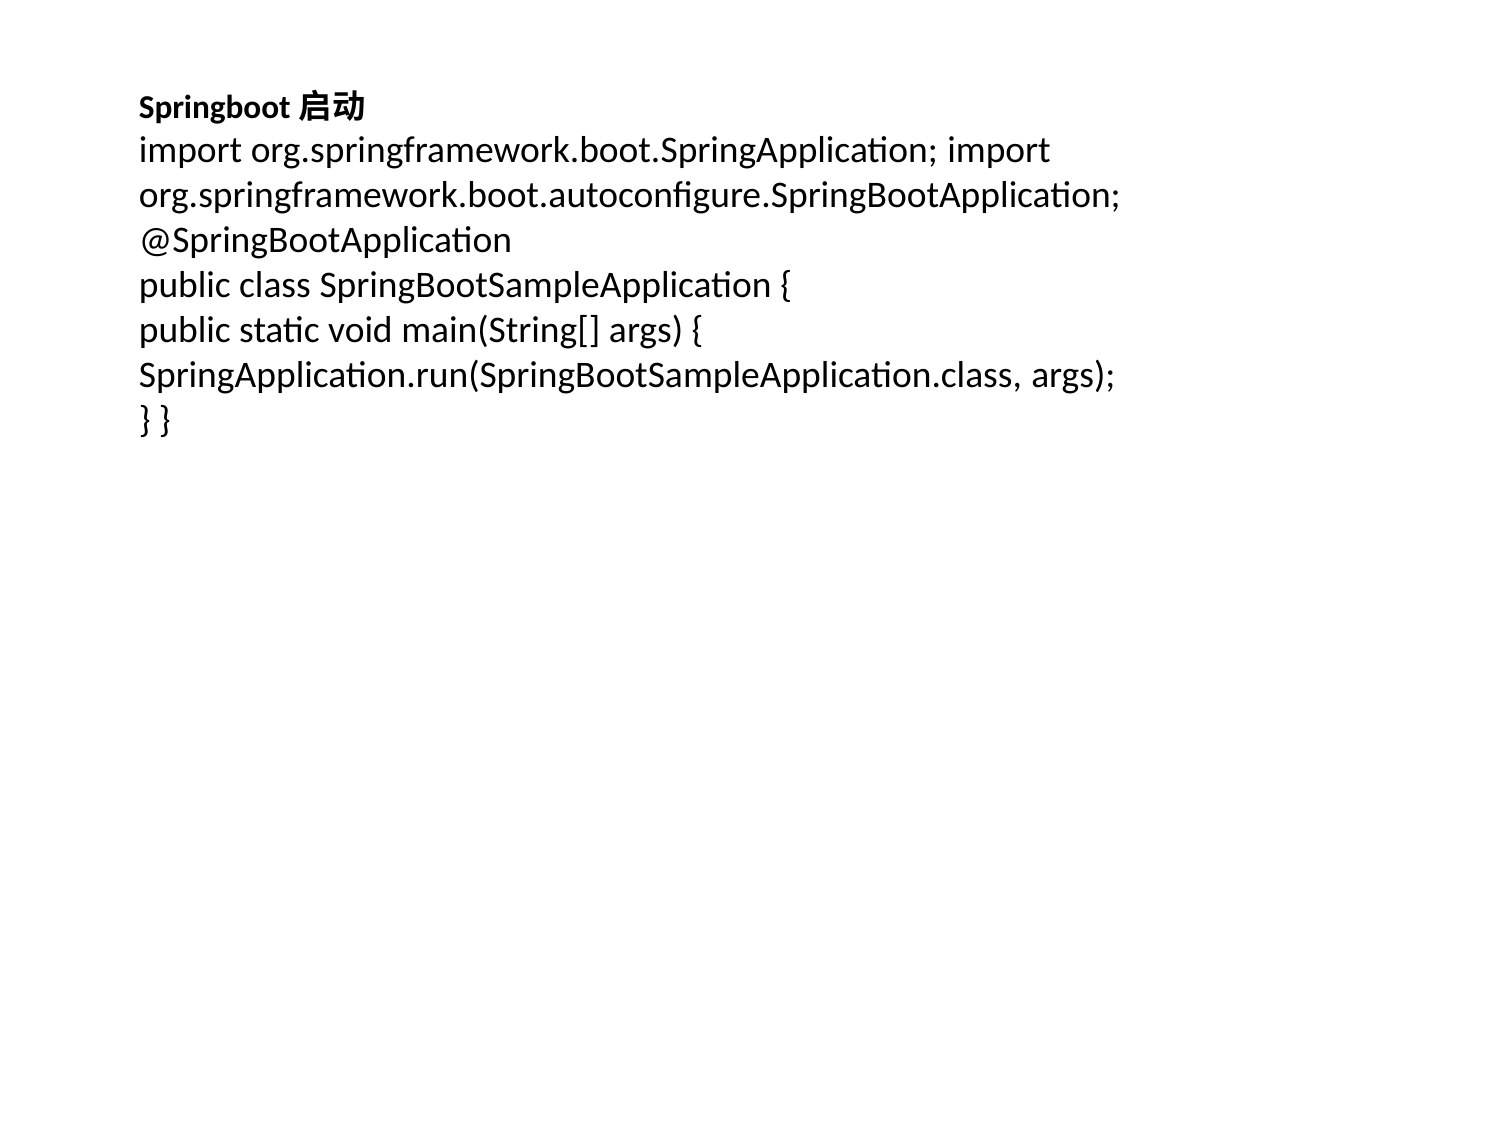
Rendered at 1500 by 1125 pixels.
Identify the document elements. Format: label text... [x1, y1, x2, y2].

text_box Springboot启动 import org.springframework.boot.SpringApplication; import org.springframework.boot.autoconfigure.SpringBootApplication; @SpringBootApplication public class SpringBootSampleApplication { public static void main(String[] args) { SpringApplication.run(SpringBootSampleApplication.class, args); } } [123, 78, 1388, 448]
